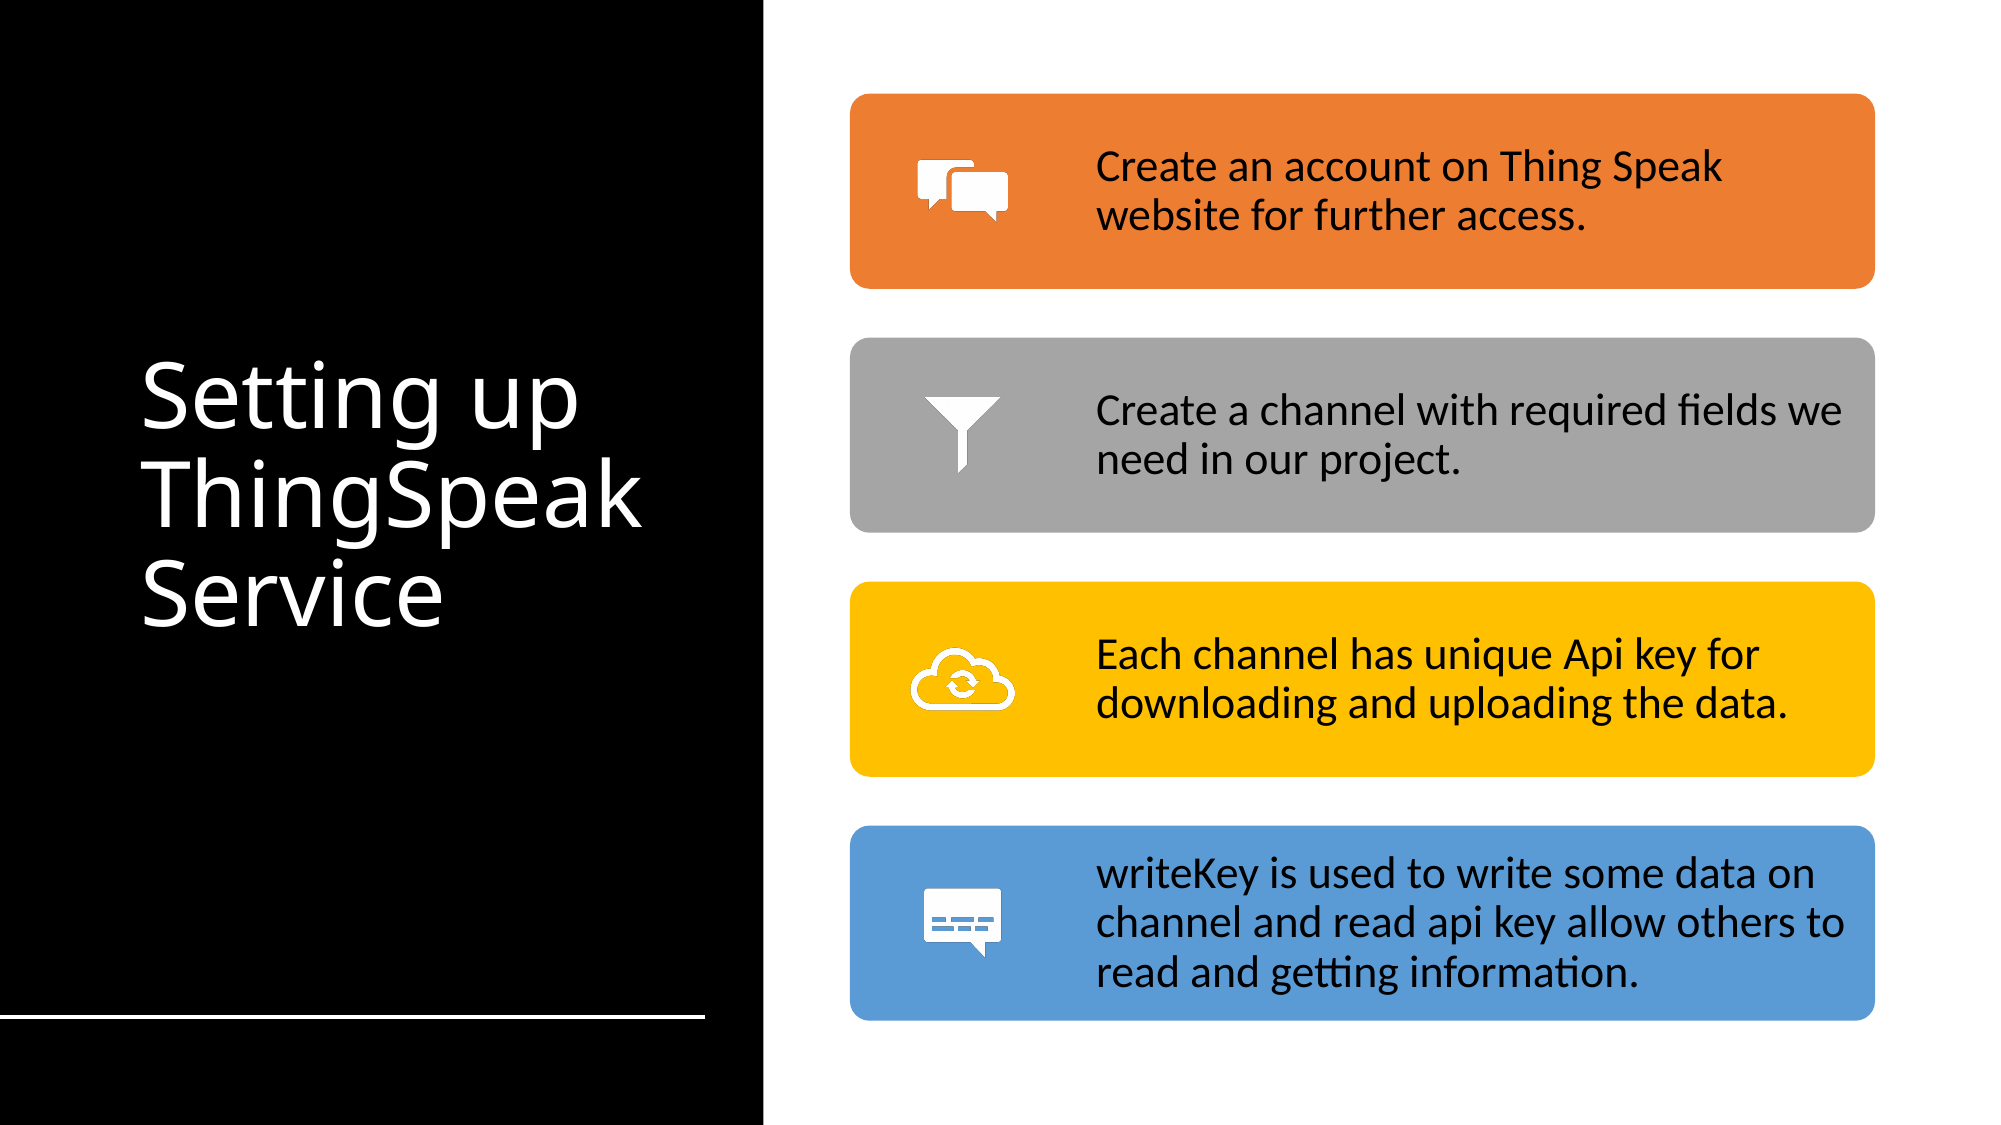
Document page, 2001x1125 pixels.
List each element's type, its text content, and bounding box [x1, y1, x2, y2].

text_box [0, 0, 764, 1125]
title Setting up ThingSpeak Service [125, 91, 711, 905]
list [849, 93, 1875, 1022]
